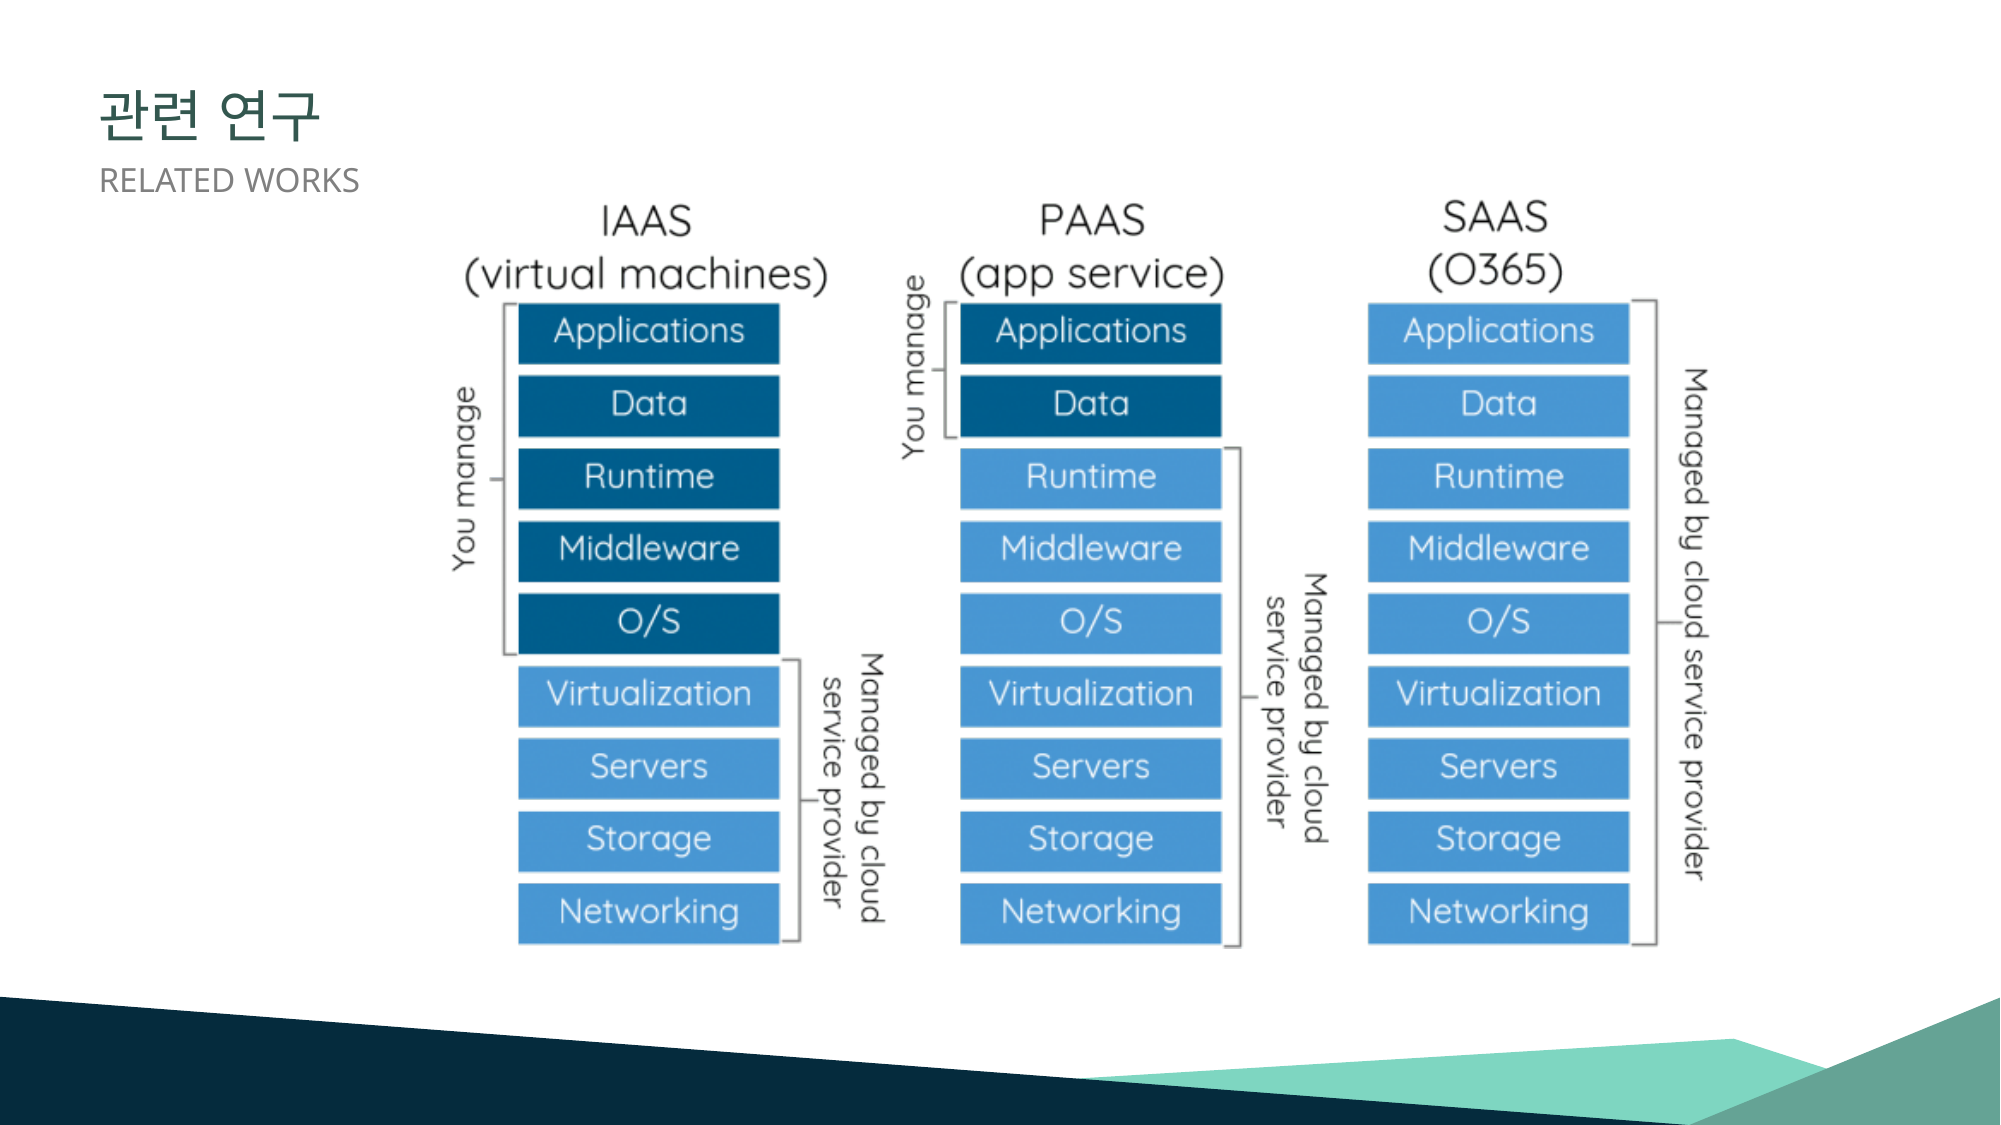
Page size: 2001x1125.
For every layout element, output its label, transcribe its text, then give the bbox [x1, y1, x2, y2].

picture [411, 197, 1711, 949]
text_box 관련 연구 [83, 80, 1115, 158]
text_box RELATED WORKS [83, 155, 740, 198]
